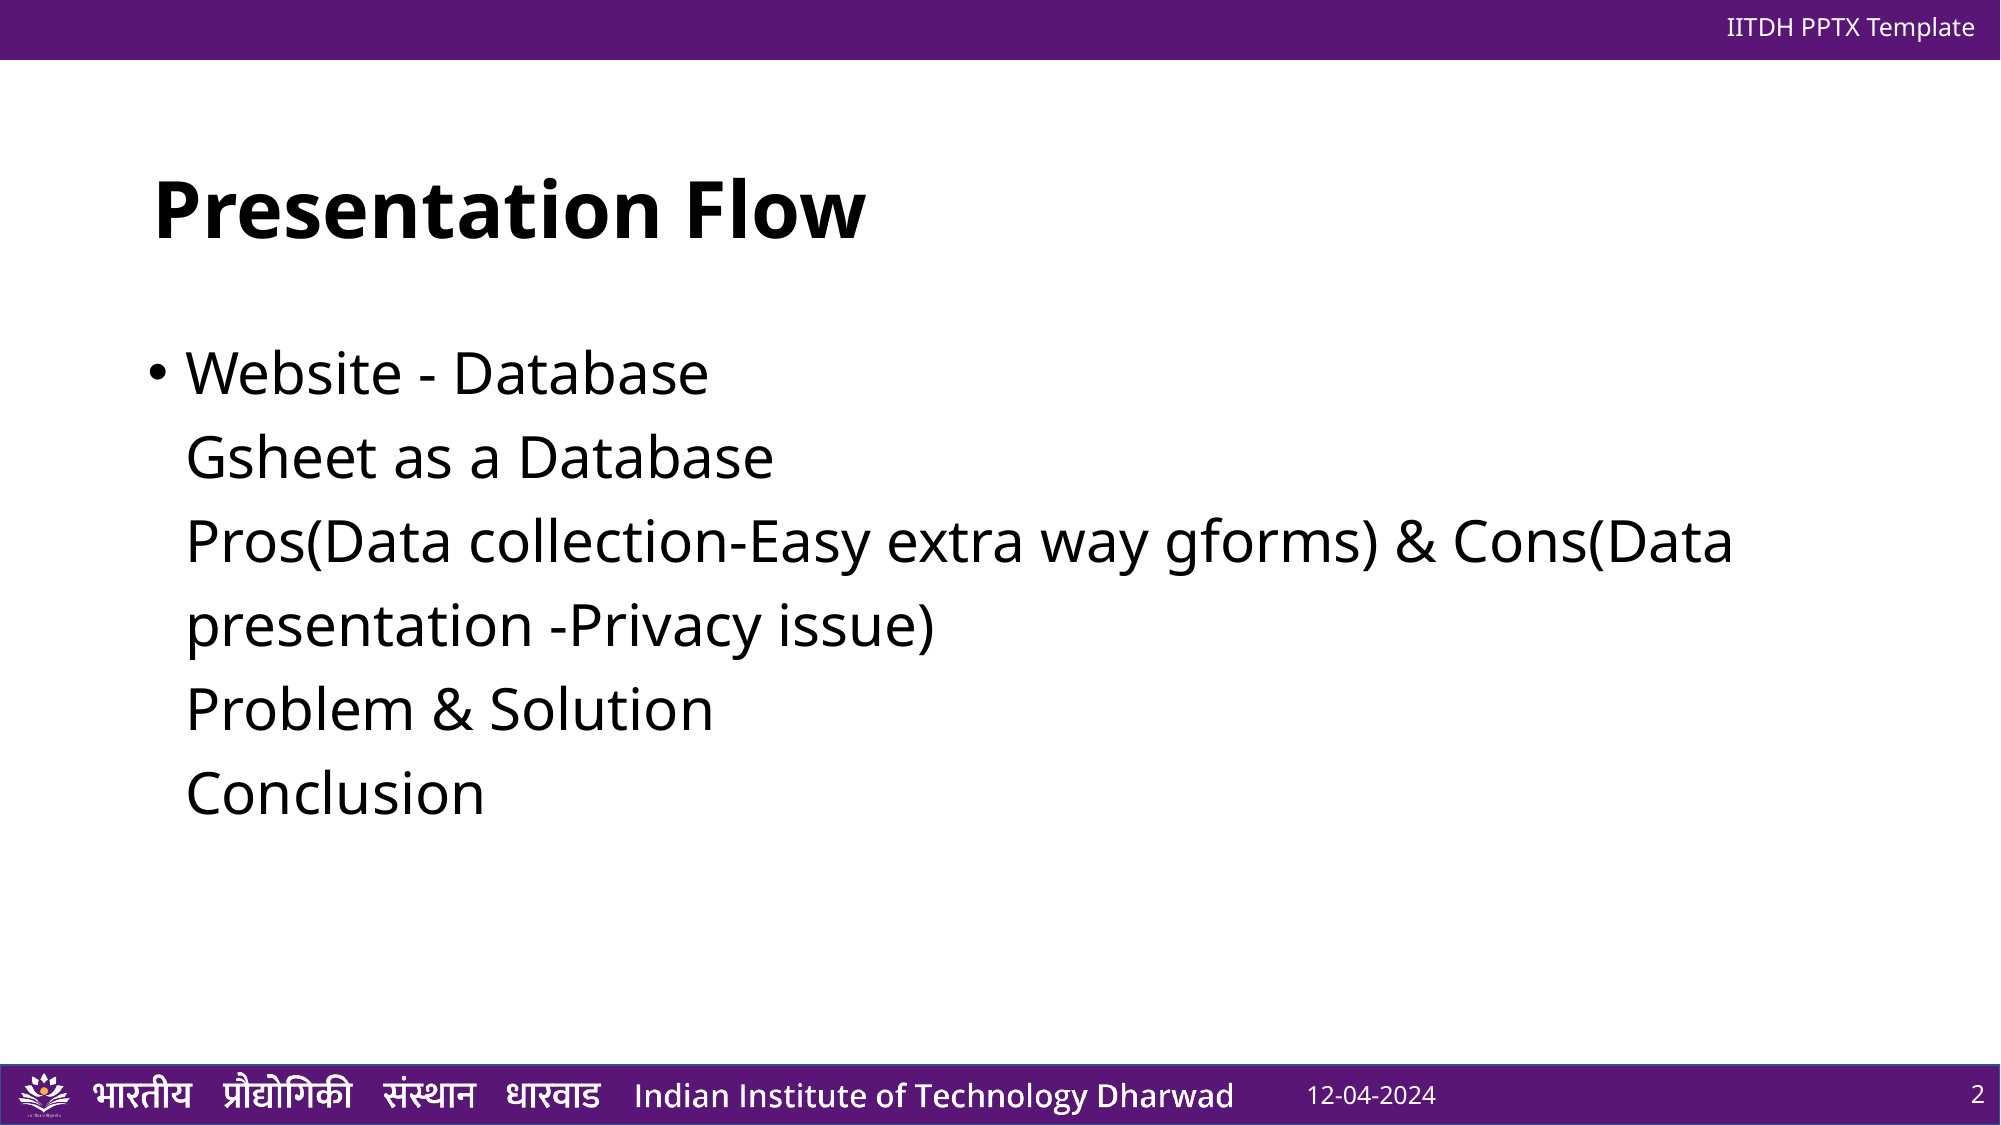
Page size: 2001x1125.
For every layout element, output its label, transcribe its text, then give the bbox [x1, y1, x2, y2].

picture [18, 1072, 1232, 1118]
footer IITDH PPTX Template [1495, 0, 1991, 53]
list Website - Database Gsheet as a Database Pros(Data collection-Easy extra way gforms) & Cons(Data presentation -Privacy issue) Problem & Solution Conclusion [132, 244, 1868, 914]
title Presentation Flow [137, 141, 1863, 244]
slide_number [1291, 1065, 1742, 1125]
slide_number 2 [1742, 1065, 2000, 1125]
